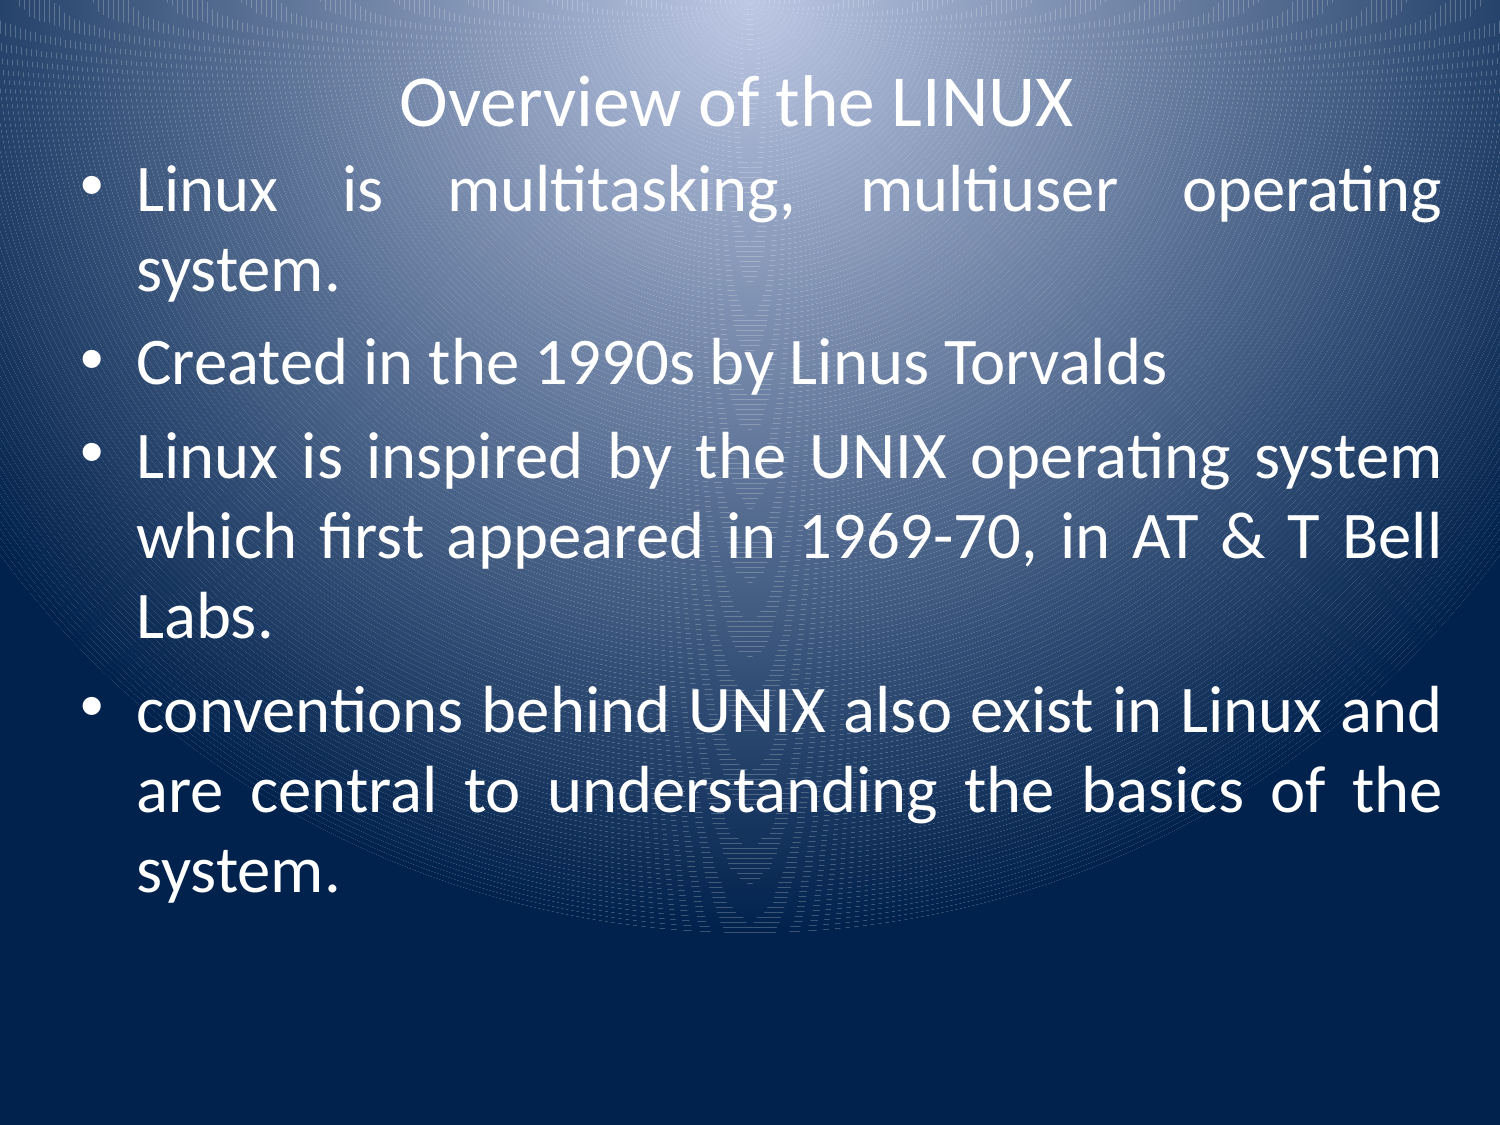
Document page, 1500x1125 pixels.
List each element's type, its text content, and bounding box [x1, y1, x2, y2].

title Overview of the LINUX [75, 45, 1400, 137]
list Linux is multitasking, multiuser operating system. Created in the 1990s by Linus Torvalds Linux is inspired by the UNIX operating system which first appeared in 1969-70, in AT & T Bell Labs. conventions behind UNIX also exist in Linux and are central to understanding the basics of the system. [64, 137, 1459, 1071]
